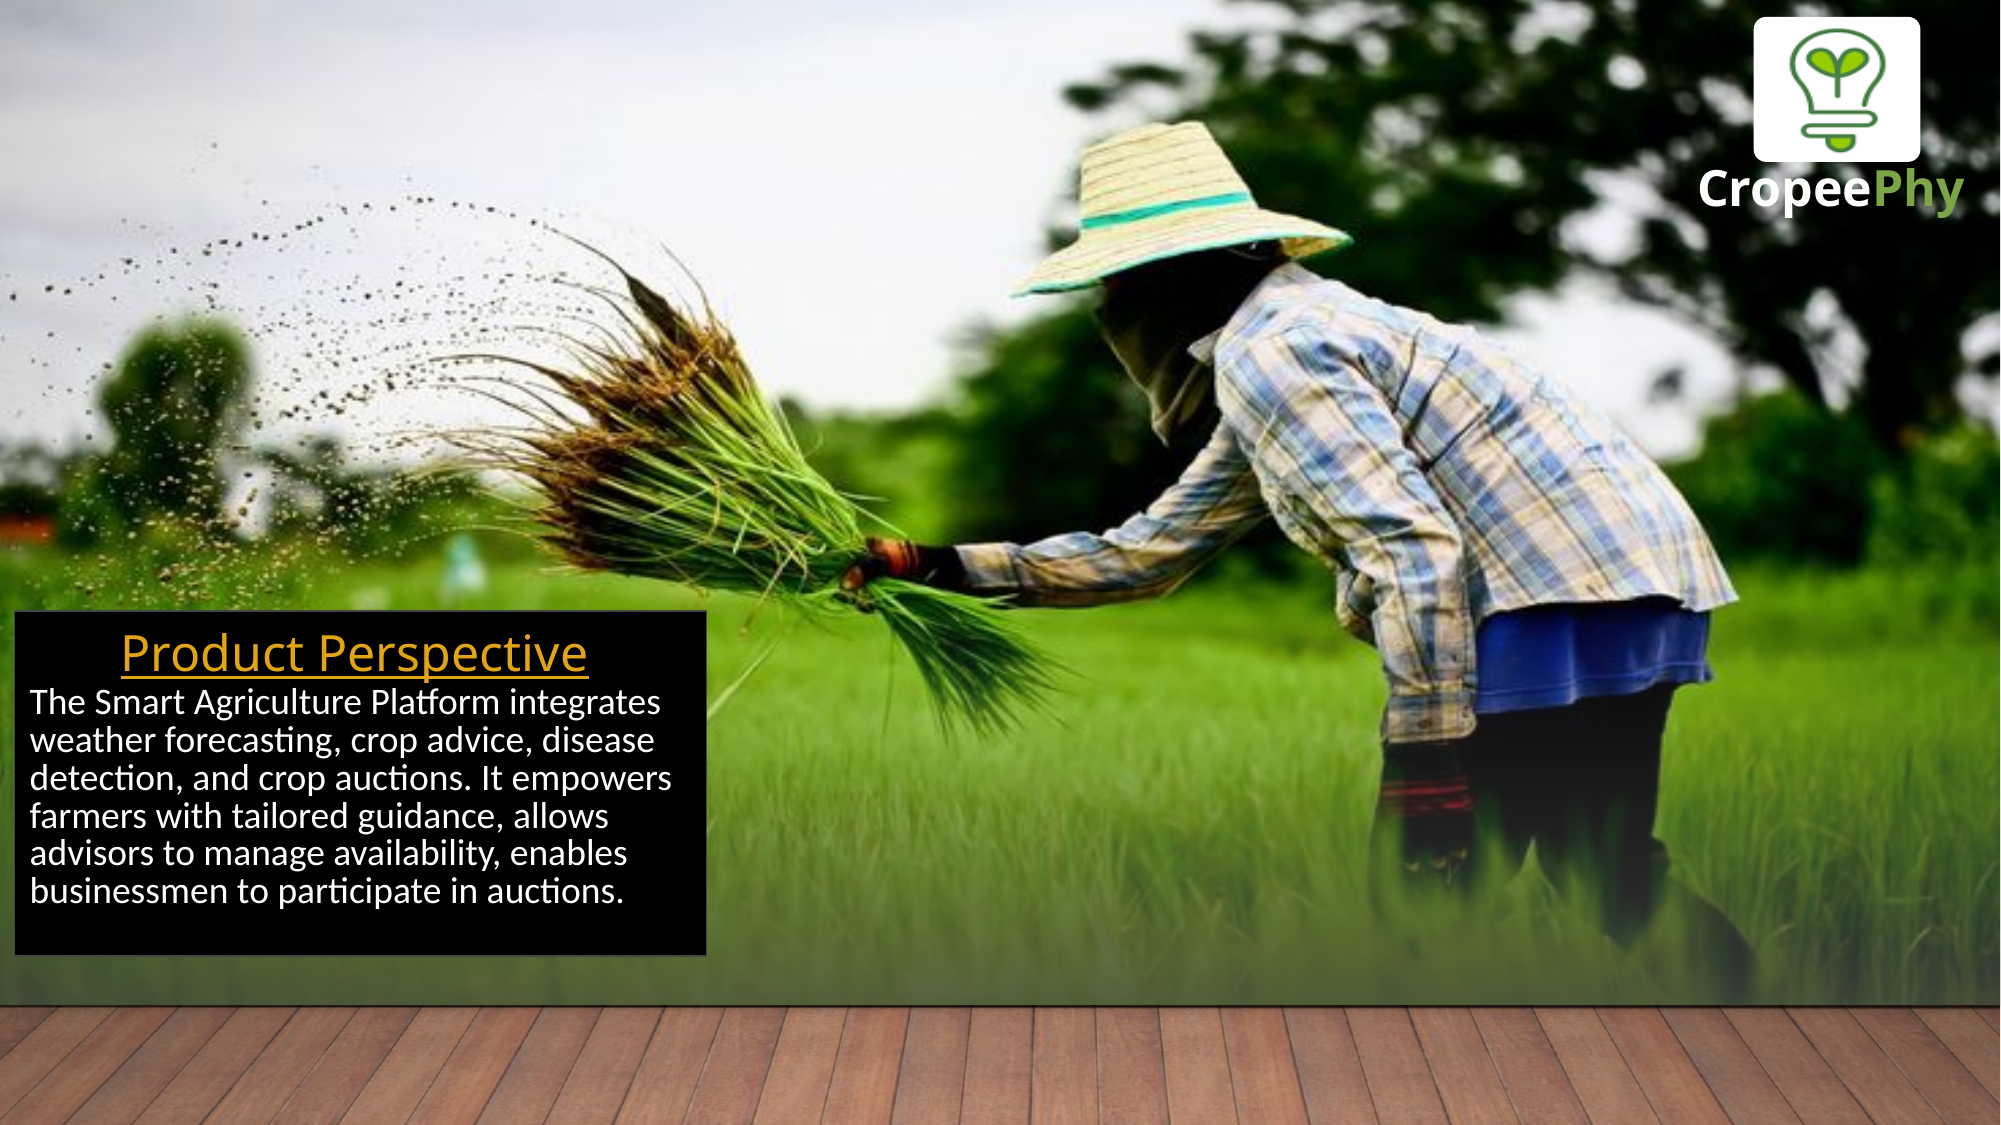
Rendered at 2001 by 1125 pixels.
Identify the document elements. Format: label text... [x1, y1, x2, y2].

text_box CropeePhy [1682, 148, 2000, 269]
picture [0, 1005, 2001, 1125]
picture [0, 0, 2001, 721]
table_header Product Perspective The Smart Agriculture Platform integrates weather forecasting, crop advice, disease detection, and crop auctions. It empowers farmers with tailored guidance, allows advisors to manage availability, enables businessmen to participate in auctions. [15, 612, 706, 955]
